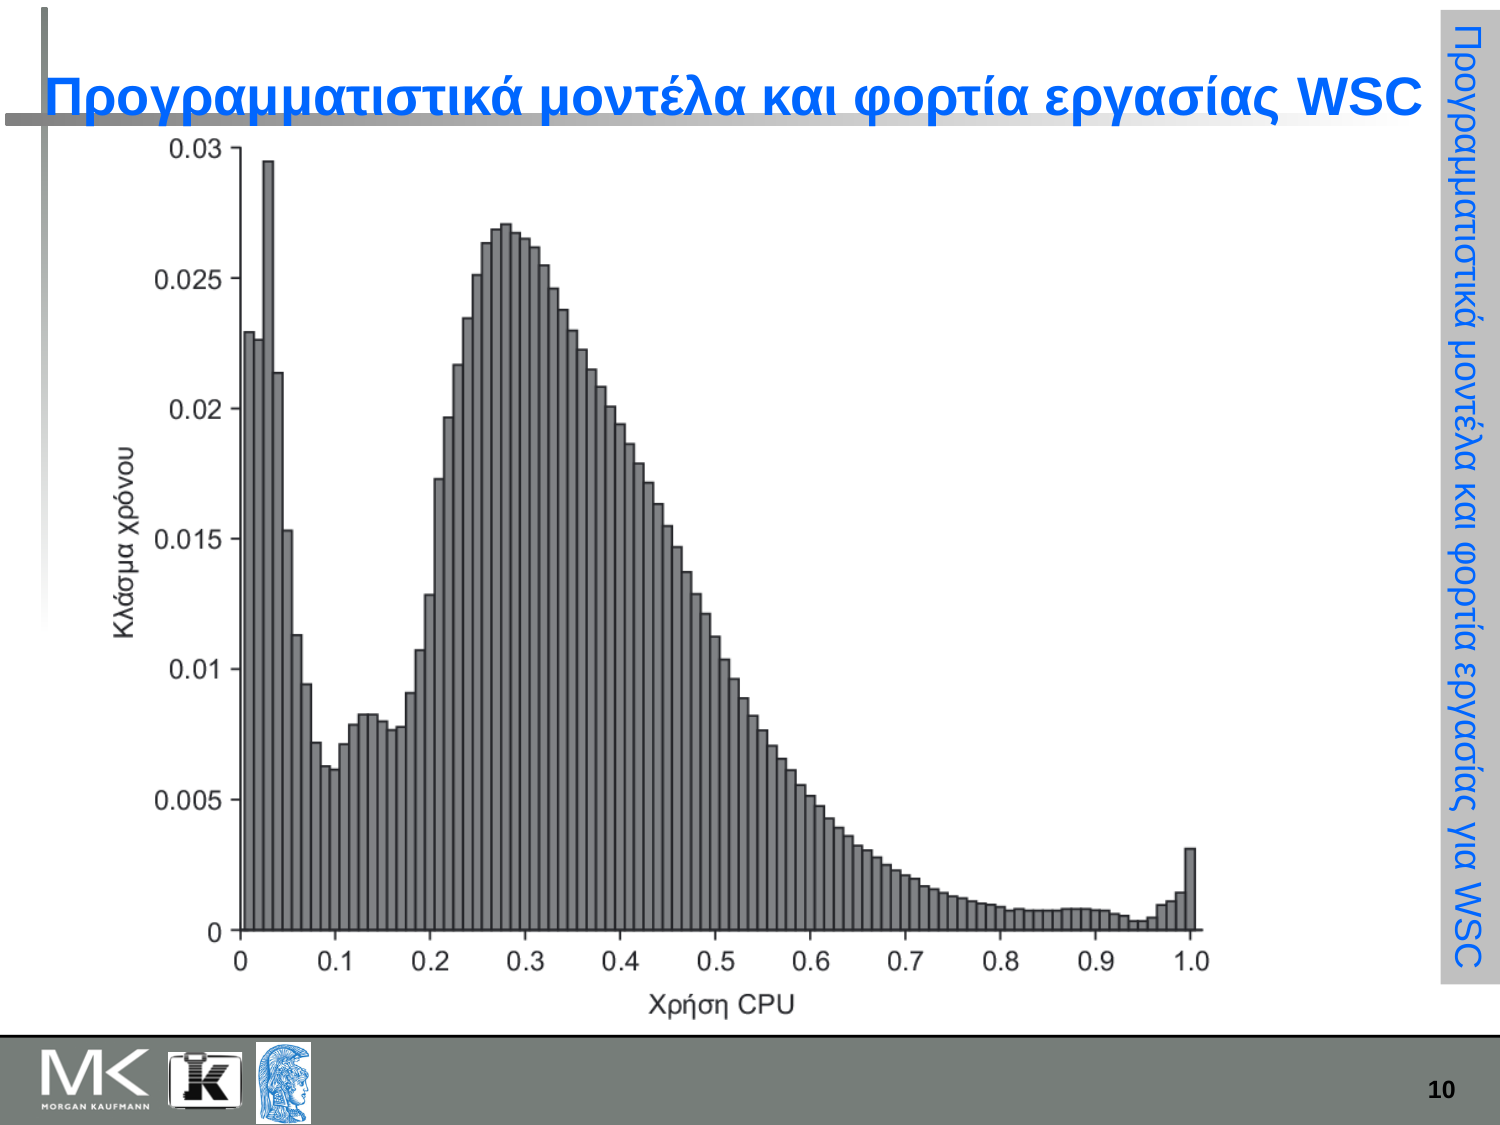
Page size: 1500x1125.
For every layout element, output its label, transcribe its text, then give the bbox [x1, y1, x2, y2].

picture [29, 1042, 160, 1118]
picture [256, 1042, 311, 1124]
picture [111, 136, 1211, 1020]
title Προγραμματιστικά μοντέλα και φορτία εργασίας WSC [29, 53, 1483, 135]
text_box Προγραμματιστικά μοντέλα και φορτία εργασίας για WSC [1440, 9, 1500, 985]
